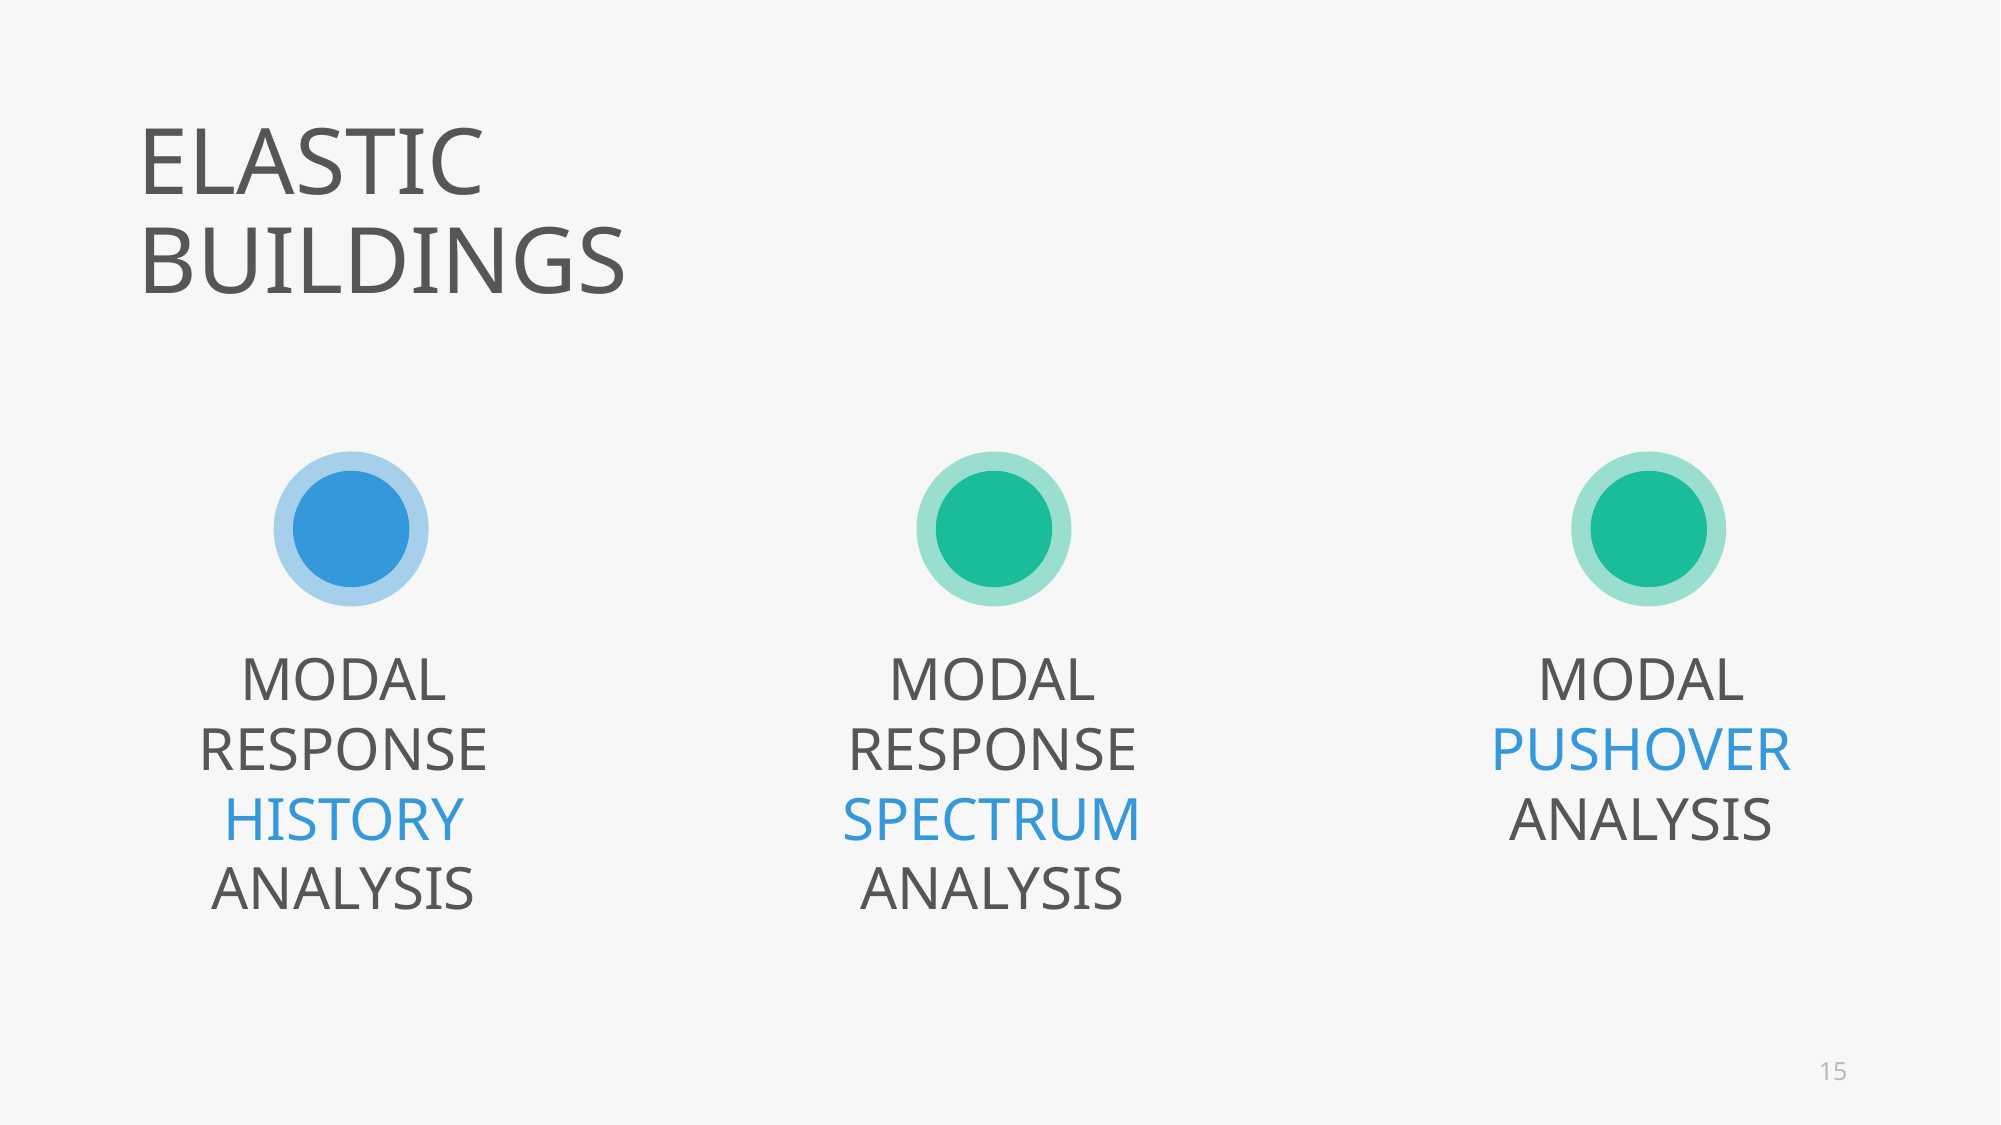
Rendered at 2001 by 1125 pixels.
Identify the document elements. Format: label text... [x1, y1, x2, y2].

text_box MODAL RESPONSE HISTORY ANALYSIS [137, 634, 565, 930]
list ELASTIC BUILDINGS [137, 108, 992, 224]
text_box MODAL PUSHOVER ANALYSIS [1435, 634, 1863, 860]
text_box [1571, 451, 1727, 607]
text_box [916, 451, 1072, 607]
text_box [273, 451, 429, 607]
slide_number 15 [1412, 1042, 1863, 1103]
text_box MODAL RESPONSE SPECTRUM ANALYSIS [786, 634, 1214, 930]
